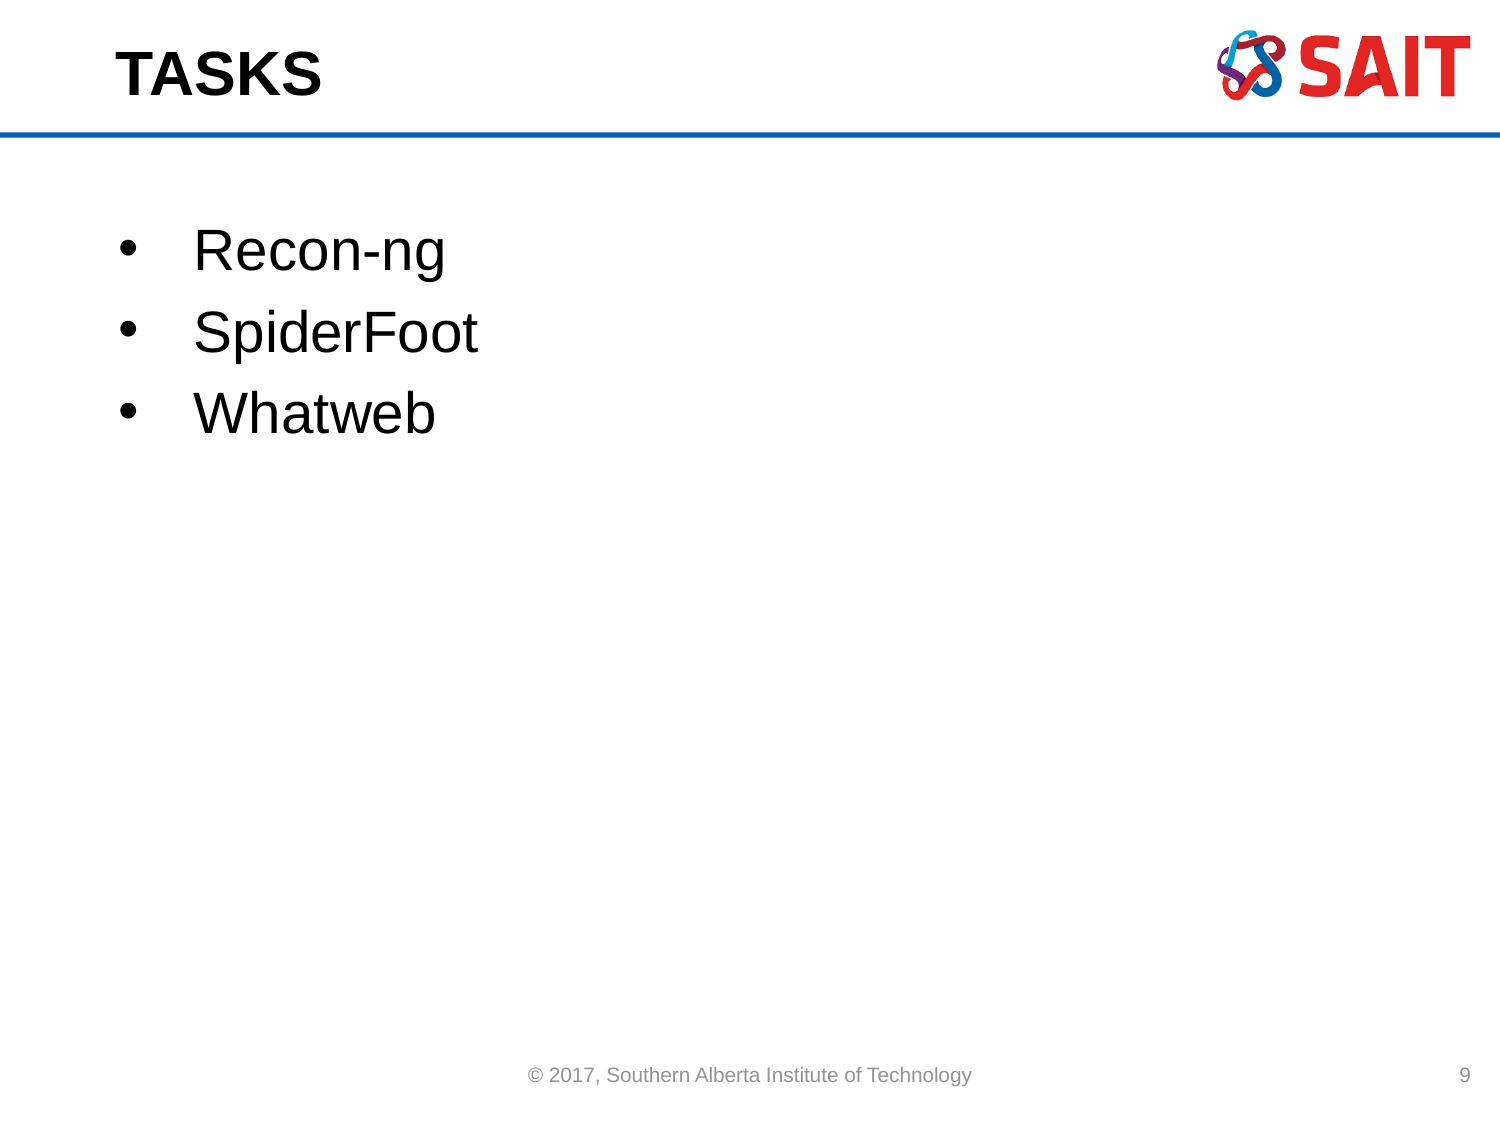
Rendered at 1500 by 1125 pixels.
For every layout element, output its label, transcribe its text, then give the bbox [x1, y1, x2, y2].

picture [1187, 0, 1500, 130]
list Recon-ng SpiderFoot Whatweb [104, 204, 1391, 1020]
title TASKS [101, 25, 1200, 138]
